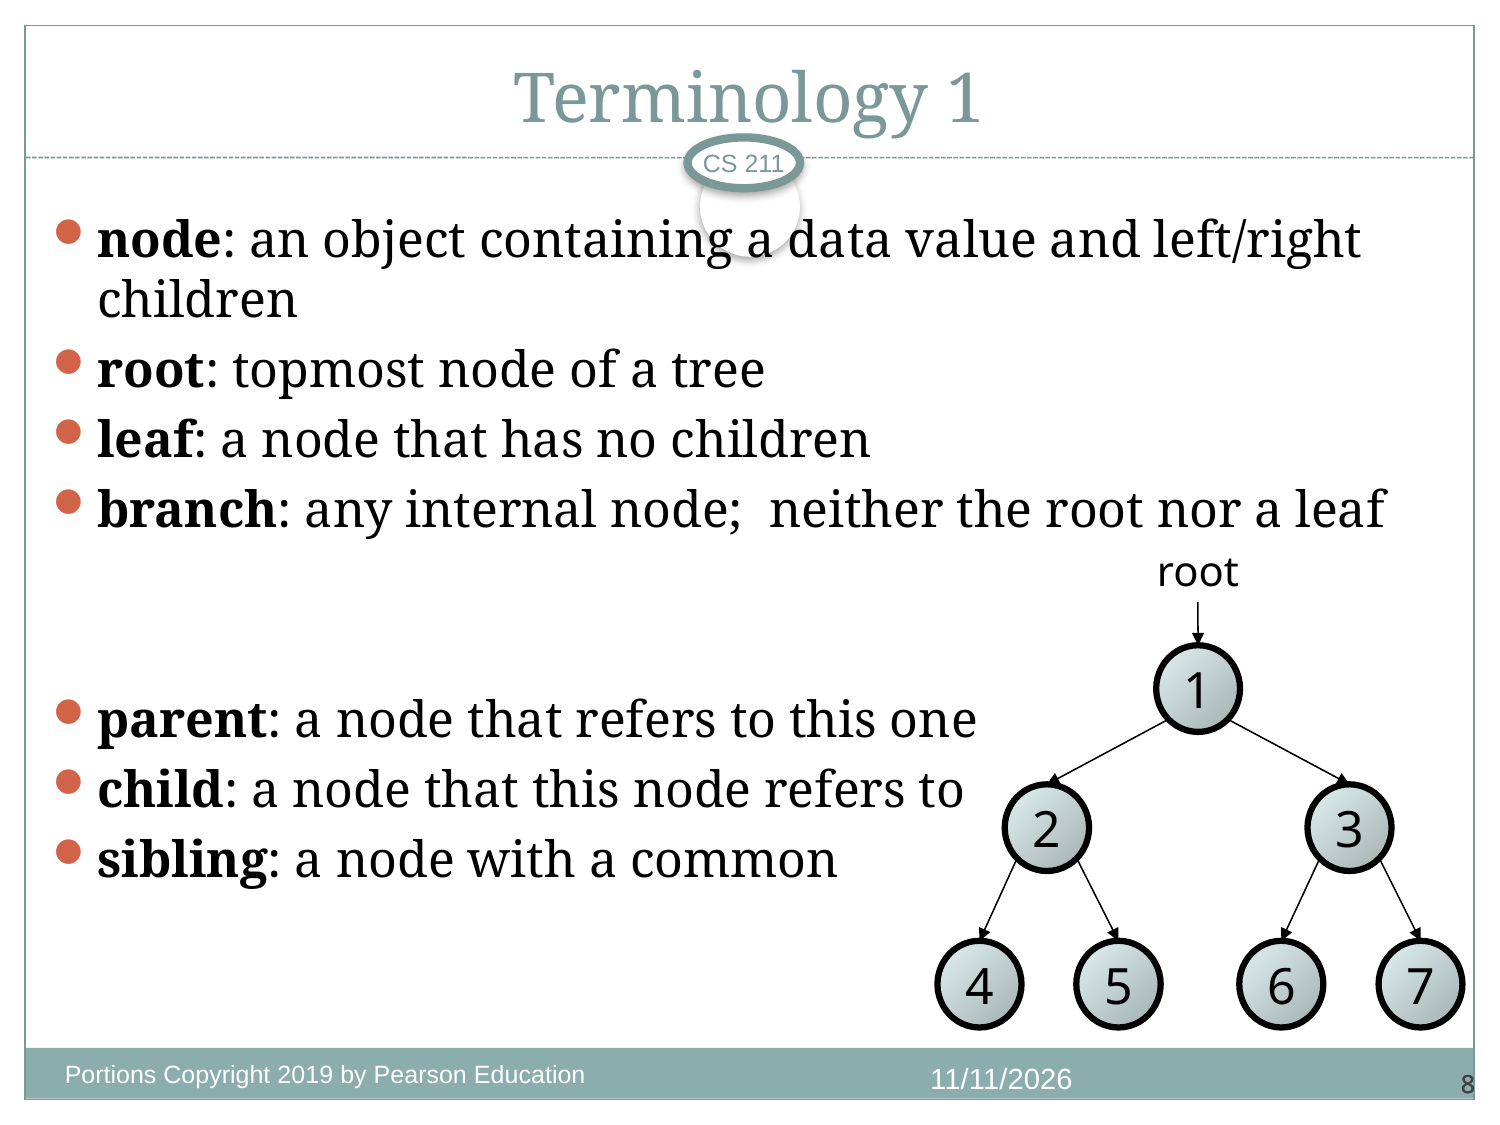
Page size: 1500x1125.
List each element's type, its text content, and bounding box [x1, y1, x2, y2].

footer Portions Copyright 2019 by Pearson Education [50, 1051, 663, 1112]
title Terminology 1 [49, 37, 1450, 144]
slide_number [837, 1052, 1088, 1113]
list node: an object containing a data value and left/right children root: topmost node of a tree leaf: a node that has no children branch: any internal node; neither the root nor a leaf parent: a node that refers to this one child: a node that this node refers to sibling: a node with a common [37, 200, 1463, 1038]
slide_number CS 211 [675, 137, 813, 188]
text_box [937, 537, 1463, 1028]
